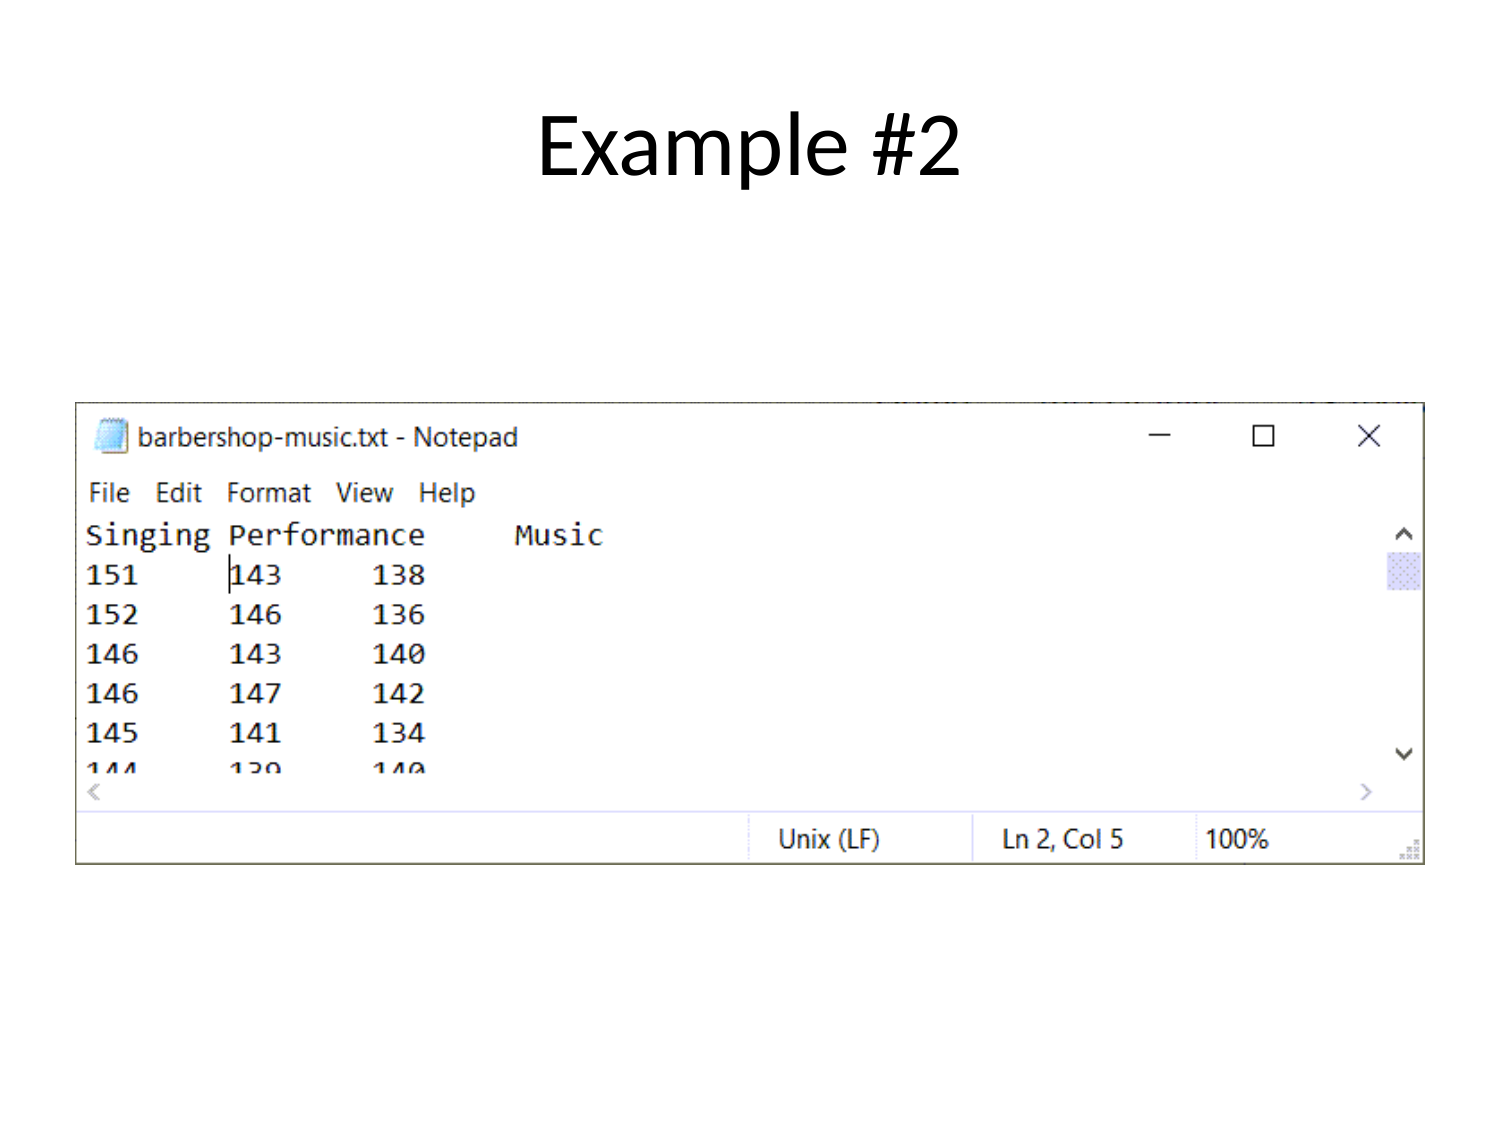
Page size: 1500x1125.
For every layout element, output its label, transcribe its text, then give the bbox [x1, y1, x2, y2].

title Example #2 [75, 45, 1425, 233]
picture [74, 401, 1426, 865]
